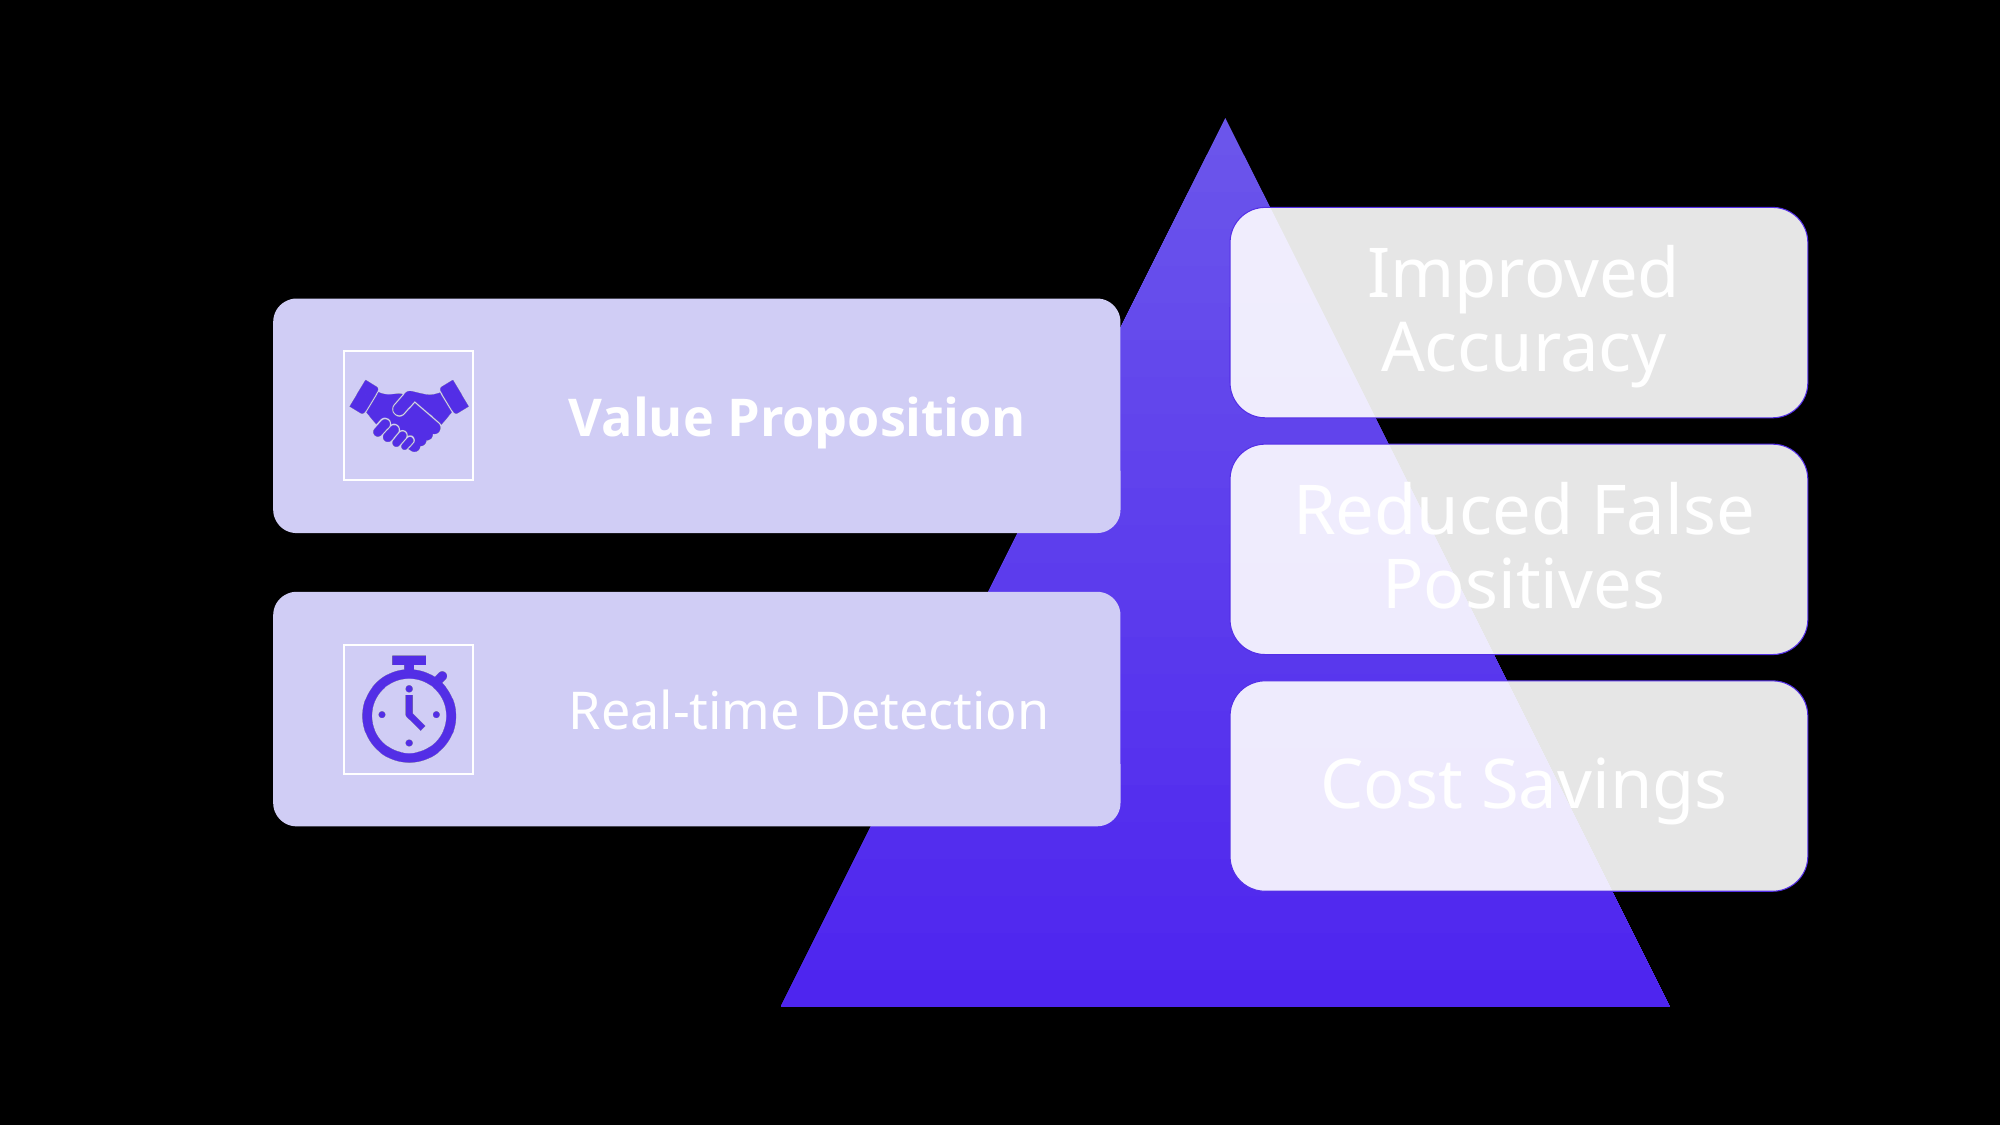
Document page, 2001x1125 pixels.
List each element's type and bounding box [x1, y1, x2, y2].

text_box [630, 117, 1964, 1007]
text_box [273, 171, 1121, 954]
